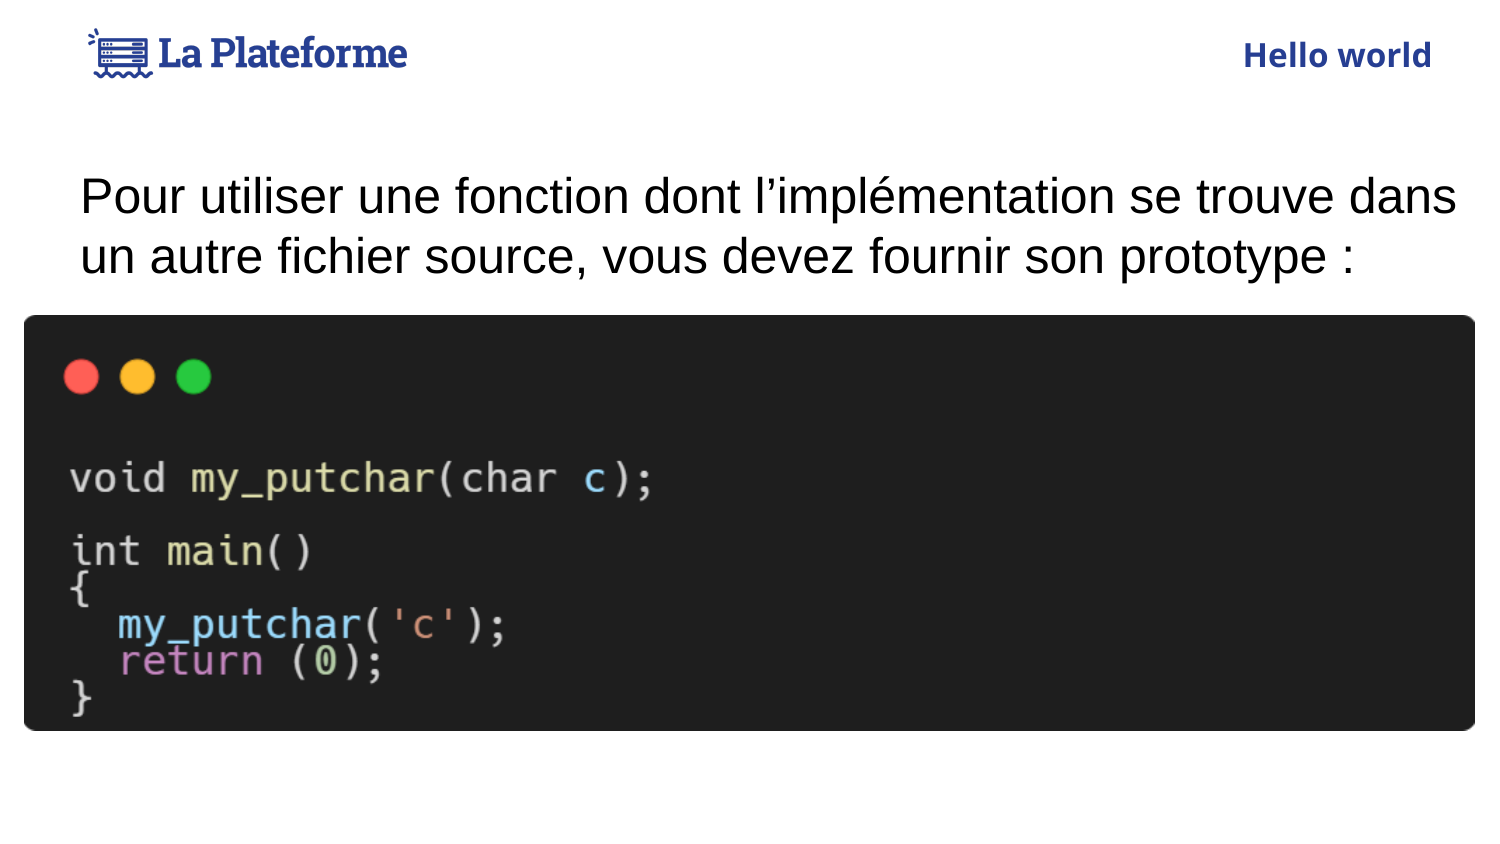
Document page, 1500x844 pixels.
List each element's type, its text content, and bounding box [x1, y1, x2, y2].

picture [81, 24, 415, 85]
picture [24, 315, 1476, 732]
text_box Pour utiliser une fonction dont l’implémentation se trouve dans un autre fichier source, vous devez fournir son prototype : [65, 148, 1478, 291]
text_box Hello world [749, 45, 1433, 74]
